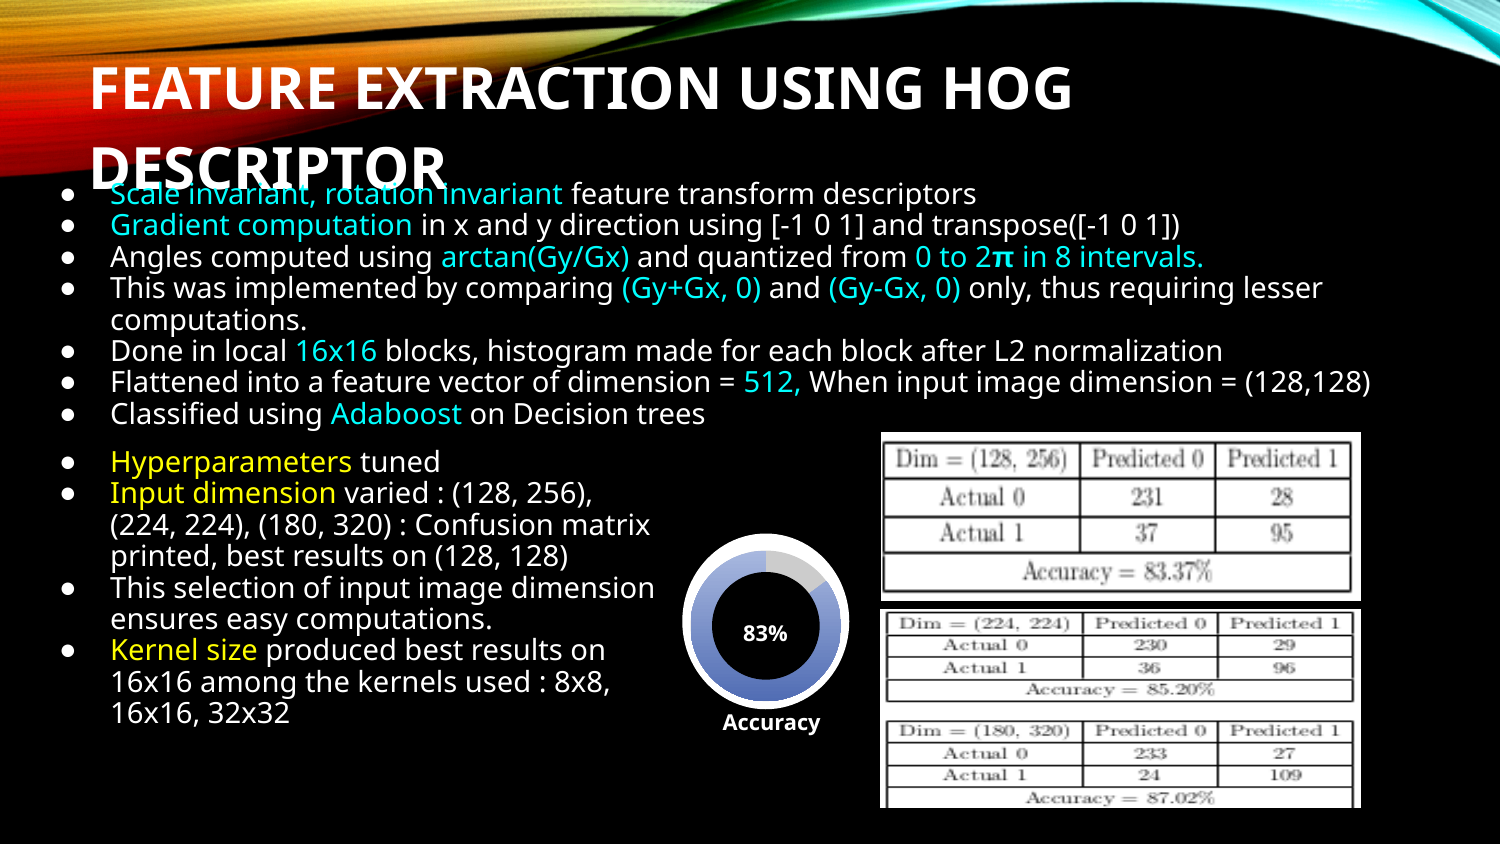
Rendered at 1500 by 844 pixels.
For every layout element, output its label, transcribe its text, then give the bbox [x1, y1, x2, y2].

text_box [690, 550, 842, 693]
text_box [682, 533, 850, 693]
picture [880, 609, 1361, 808]
list Scale invariant, rotation invariant feature transform descriptors Gradient computation in x and y direction using [-1 0 1] and transpose([-1 0 1]) Angles computed using arctan(Gy/Gx) and quantized from 0 to 2π in 8 intervals. This was implemented by comparing (Gy+Gx, 0) and (Gy-Gx, 0) only, thus requiring lesser computations. Done in local 16x16 blocks, histogram made for each block after L2 normalization Flattened into a feature vector of dimension = 512, When input image dimension = (128,128) Classified using Adaboost on Decision trees [20, 164, 1468, 422]
title Feature extraction using HOG Descriptor [73, 25, 1440, 121]
text_box Accuracy [684, 693, 859, 766]
picture [0, 0, 1500, 178]
text_box [766, 550, 827, 593]
text_box [712, 572, 820, 680]
picture [881, 432, 1361, 601]
text_box 83% [727, 600, 804, 645]
list Hyperparameters tuned Input dimension varied : (128, 256), (224, 224), (180, 320) : Confusion matrix printed, best results on (128, 128) This selection of input image dimension ensures easy computations. Kernel size produced best results on 16x16 among the kernels used : 8x8, 16x16, 32x32 [20, 432, 680, 712]
